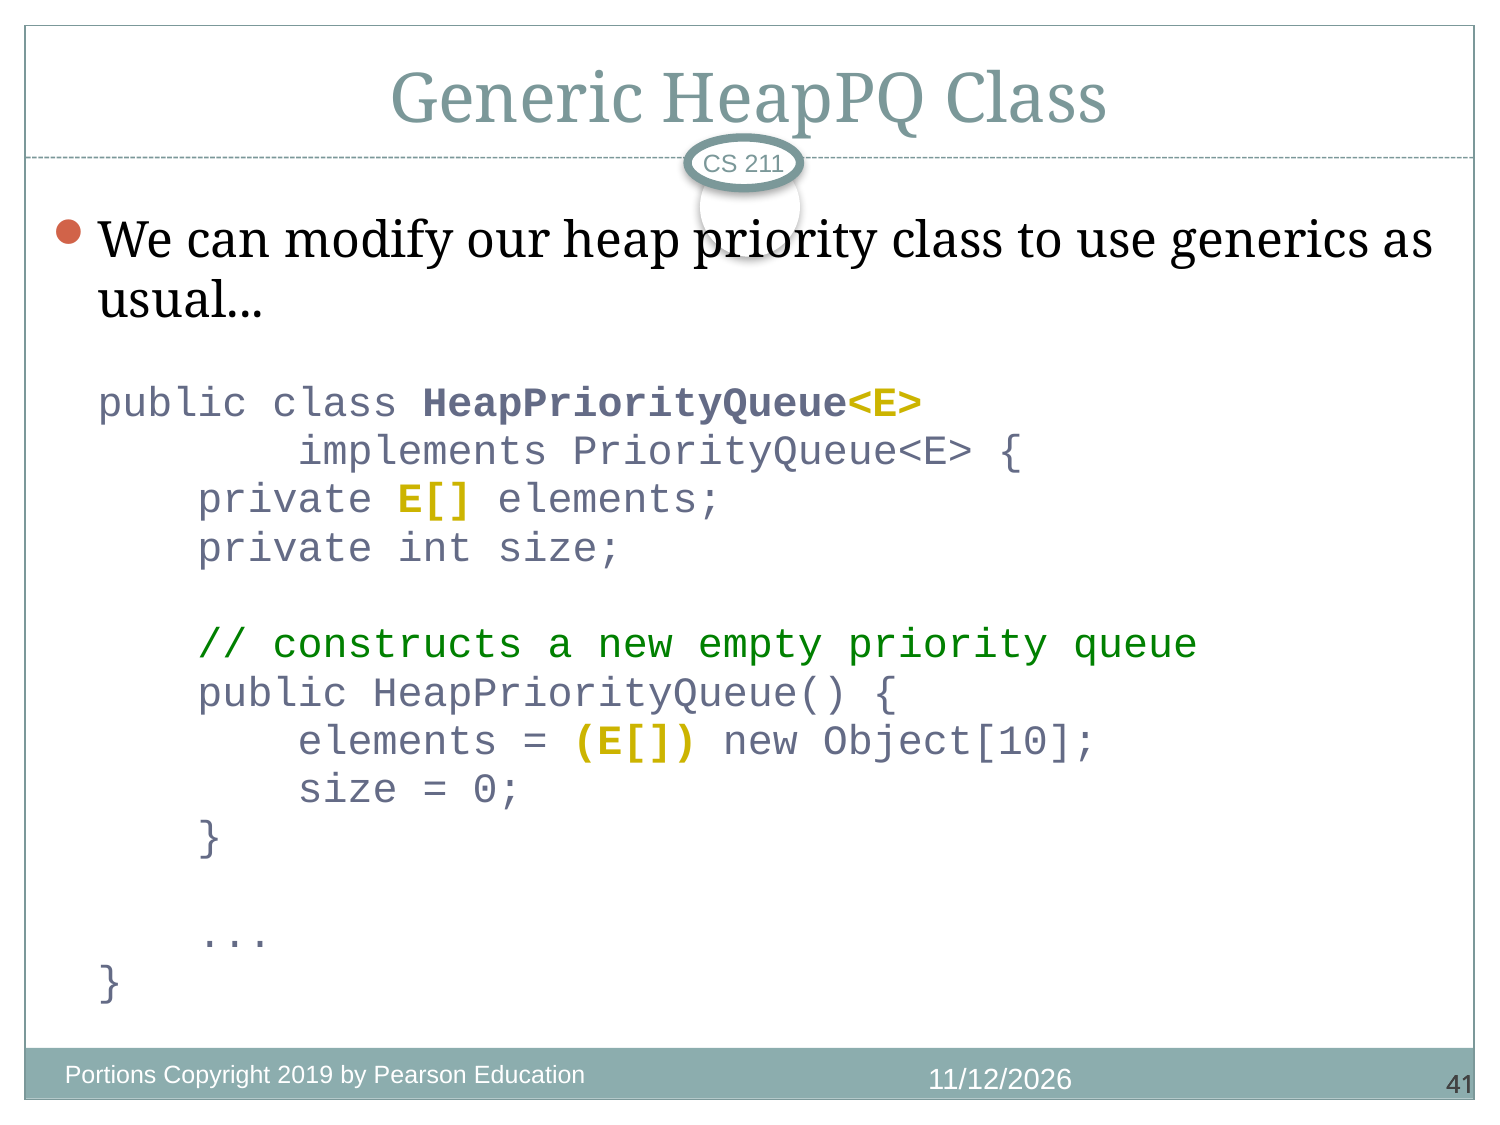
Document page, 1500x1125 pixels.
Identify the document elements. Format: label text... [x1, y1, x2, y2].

footer Portions Copyright 2019 by Pearson Education [50, 1051, 663, 1112]
title Generic HeapPQ Class [49, 37, 1450, 144]
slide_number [837, 1052, 1088, 1113]
list We can modify our heap priority class to use generics as usual... public class HeapPriorityQueue<E> implements PriorityQueue<E> { private E[] elements; private int size; // constructs a new empty priority queue public HeapPriorityQueue() { elements = (E[]) new Object[10]; size = 0; } ... } [37, 200, 1463, 1038]
slide_number CS 211 [675, 137, 813, 188]
